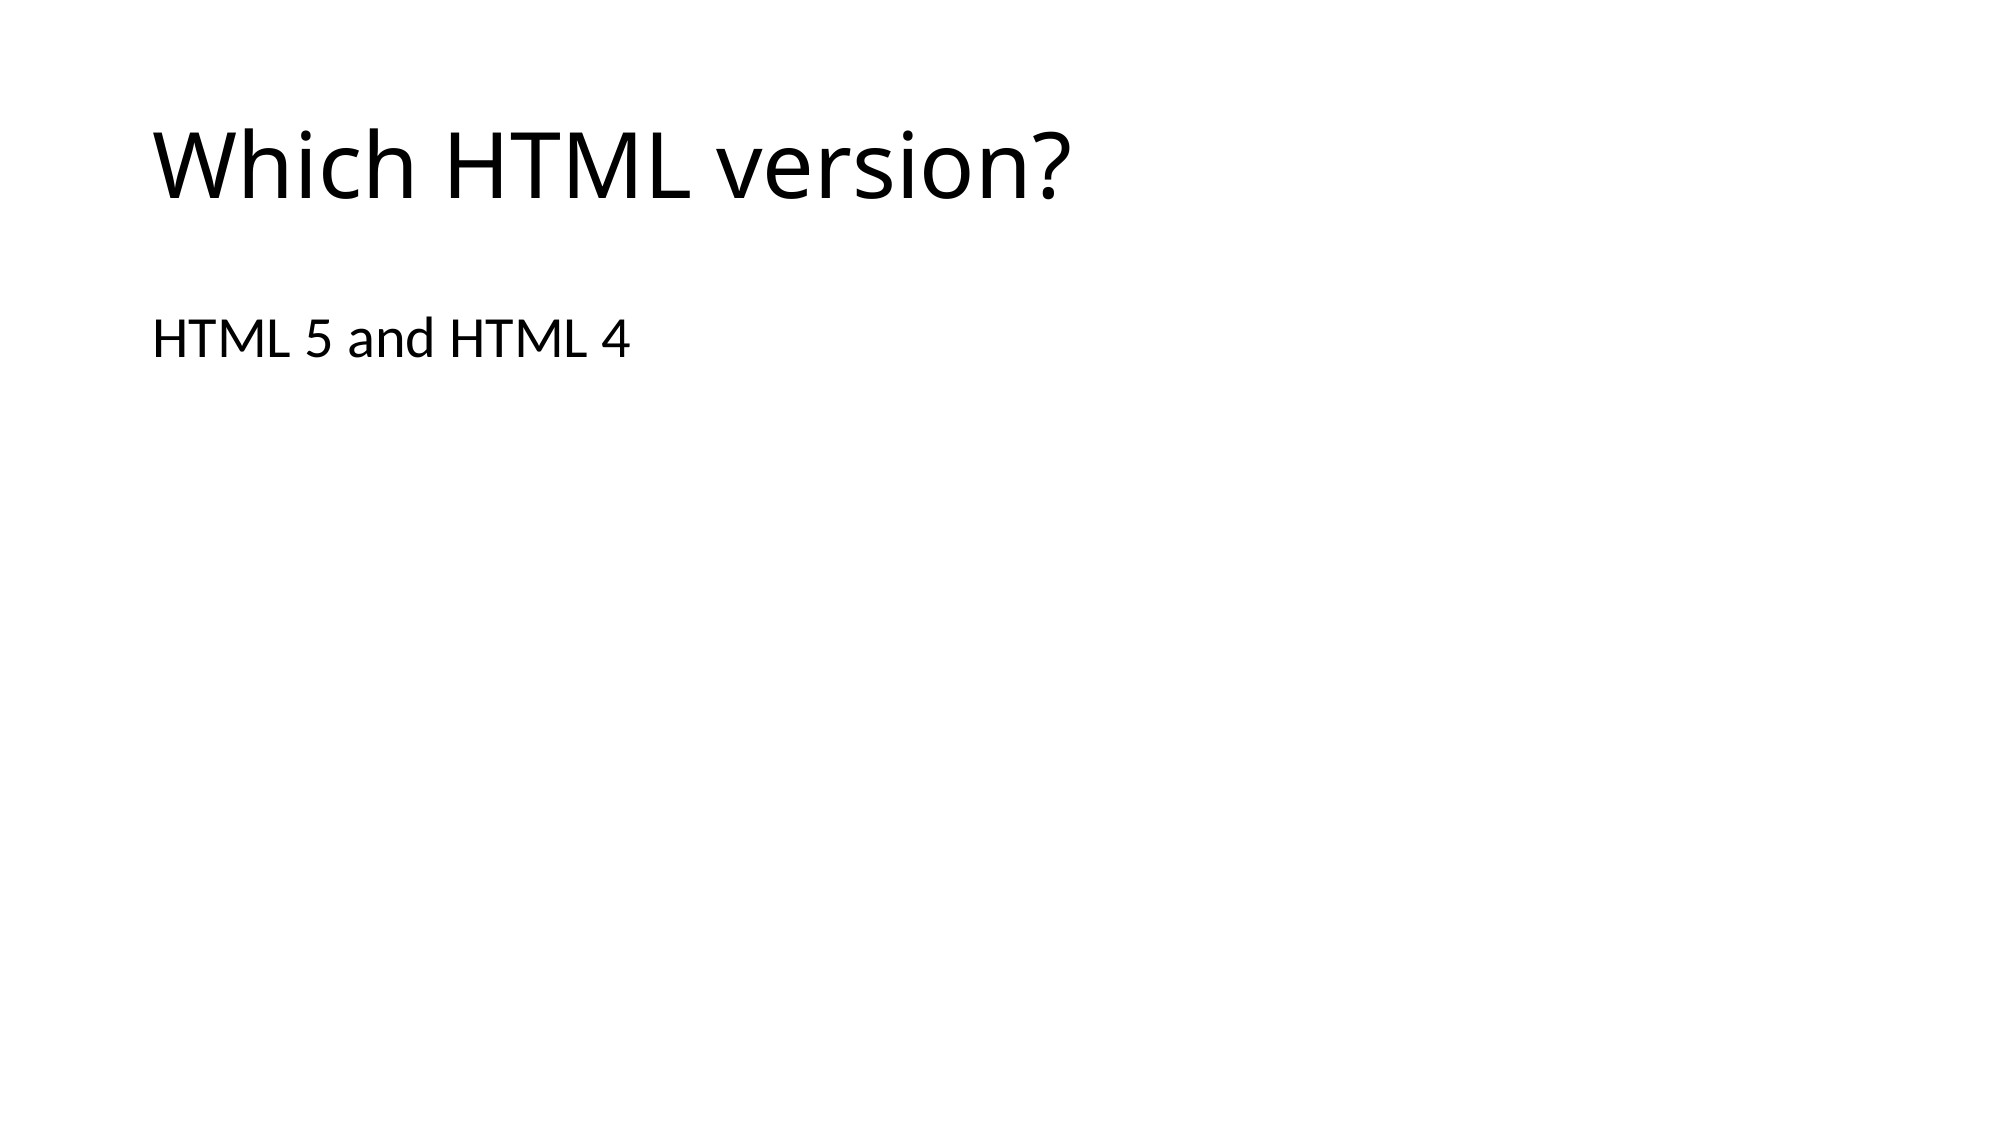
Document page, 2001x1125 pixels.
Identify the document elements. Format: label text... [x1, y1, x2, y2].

list HTML 5 and HTML 4 [137, 299, 1863, 1014]
title Which HTML version? [137, 59, 1863, 278]
